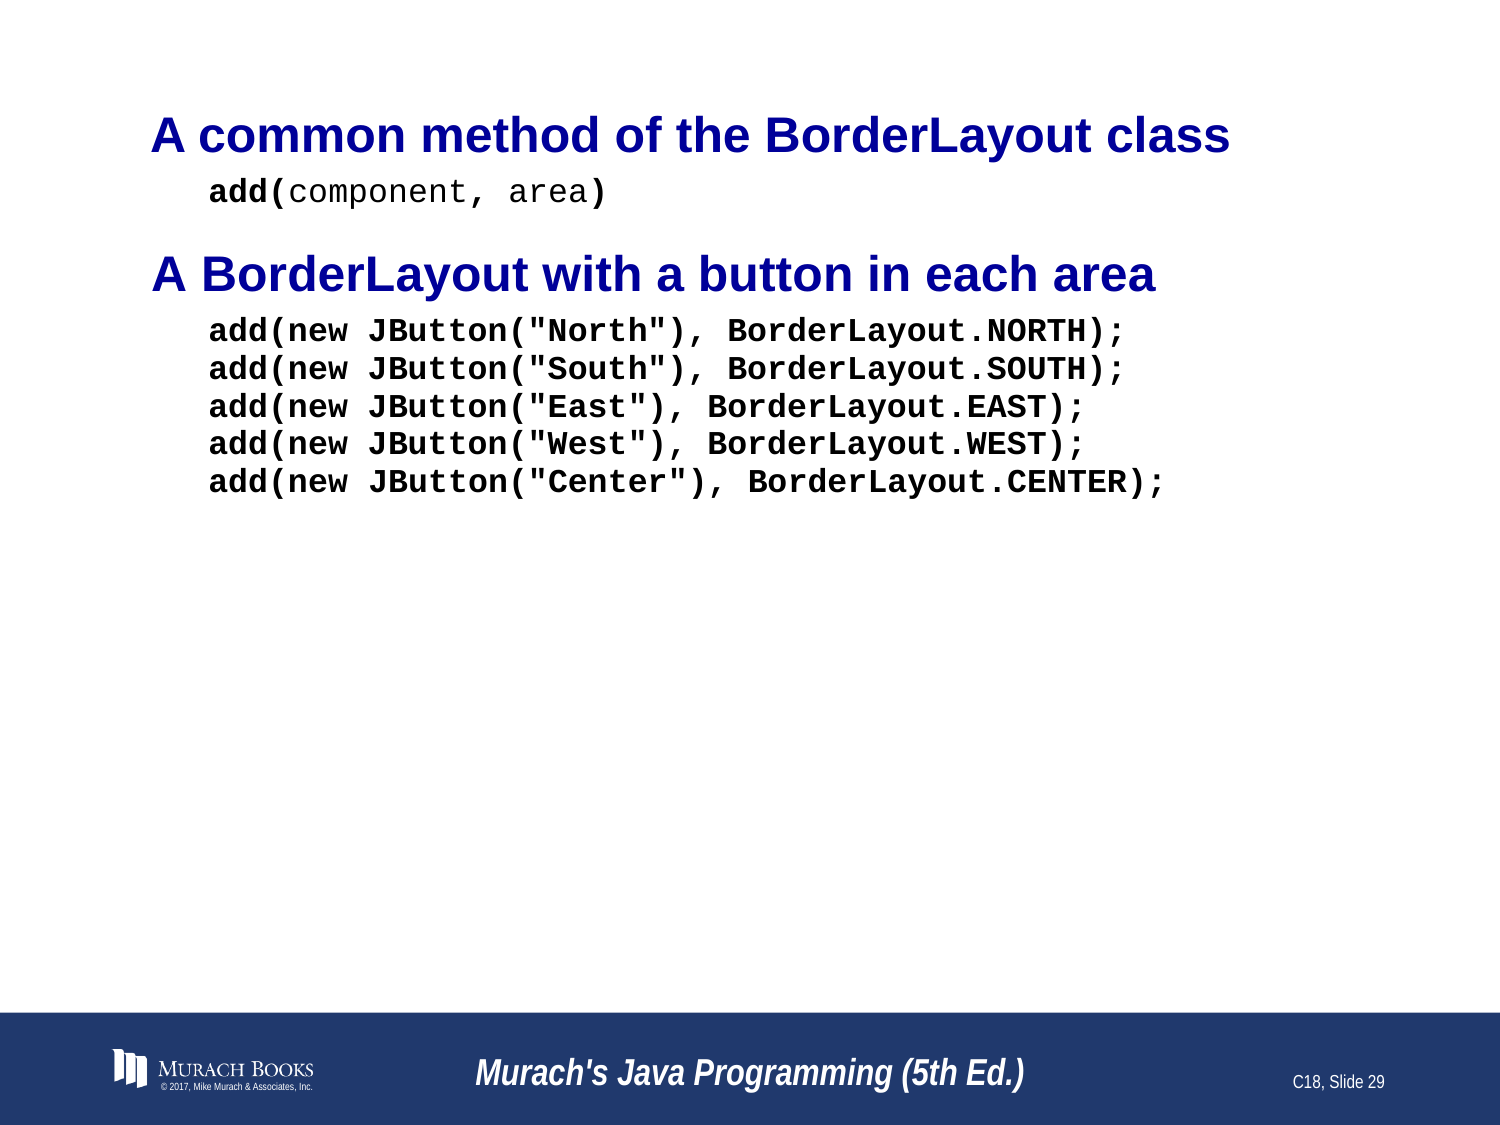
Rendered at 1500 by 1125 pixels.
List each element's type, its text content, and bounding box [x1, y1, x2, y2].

title A common method of the BorderLayout class [150, 102, 1350, 164]
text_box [150, 174, 1350, 505]
slide_number Murach's Java Programming (5th Ed.) [463, 1025, 1050, 1100]
slide_number C18, Slide 29 [1087, 1025, 1400, 1100]
footer © 2017, Mike Murach & Associates, Inc. [12, 1025, 463, 1100]
